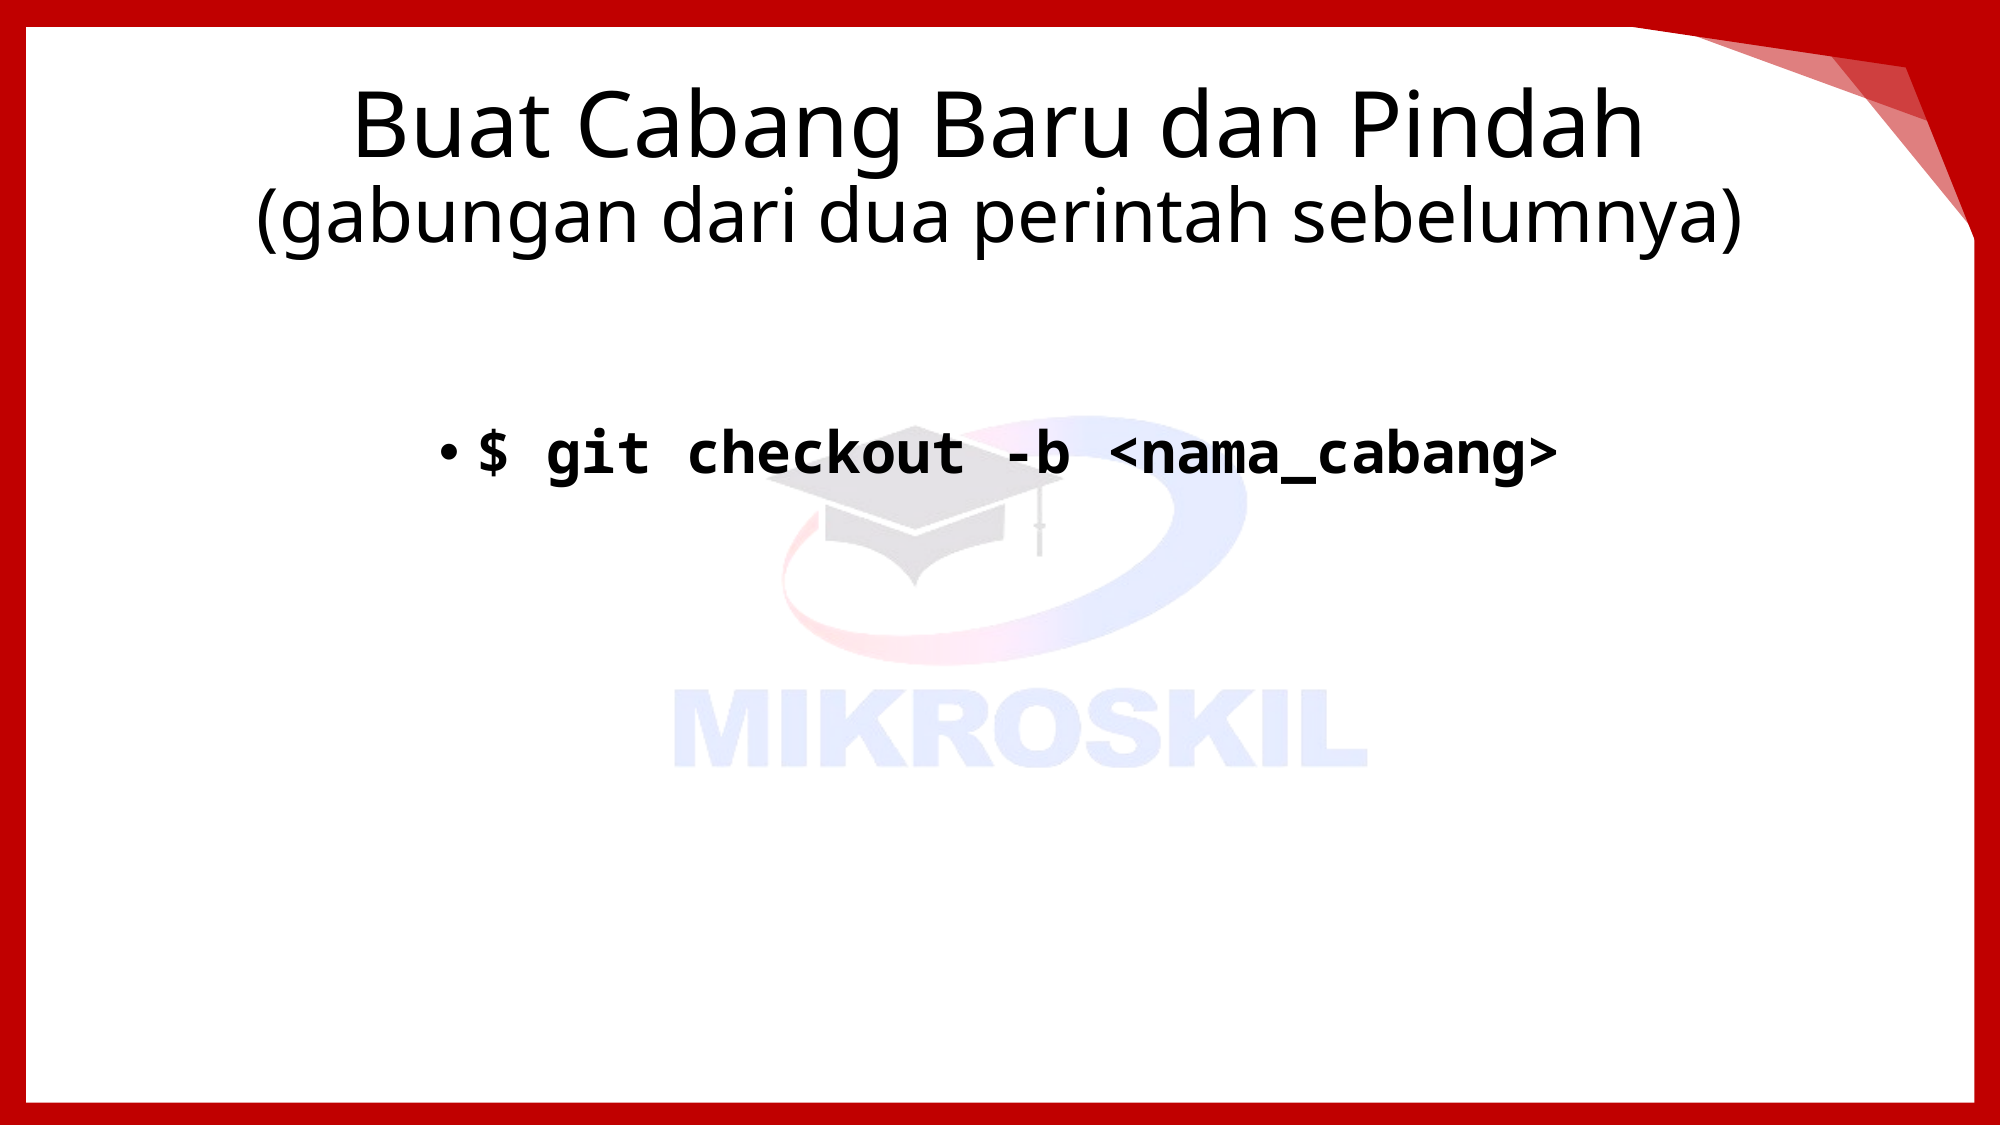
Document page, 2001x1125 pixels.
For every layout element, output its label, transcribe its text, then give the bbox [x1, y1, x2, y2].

list $ git checkout -b <nama_cabang> [353, 416, 1647, 1014]
title Buat Cabang Baru dan Pindah (gabungan dari dua perintah sebelumnya) [137, 59, 1863, 278]
